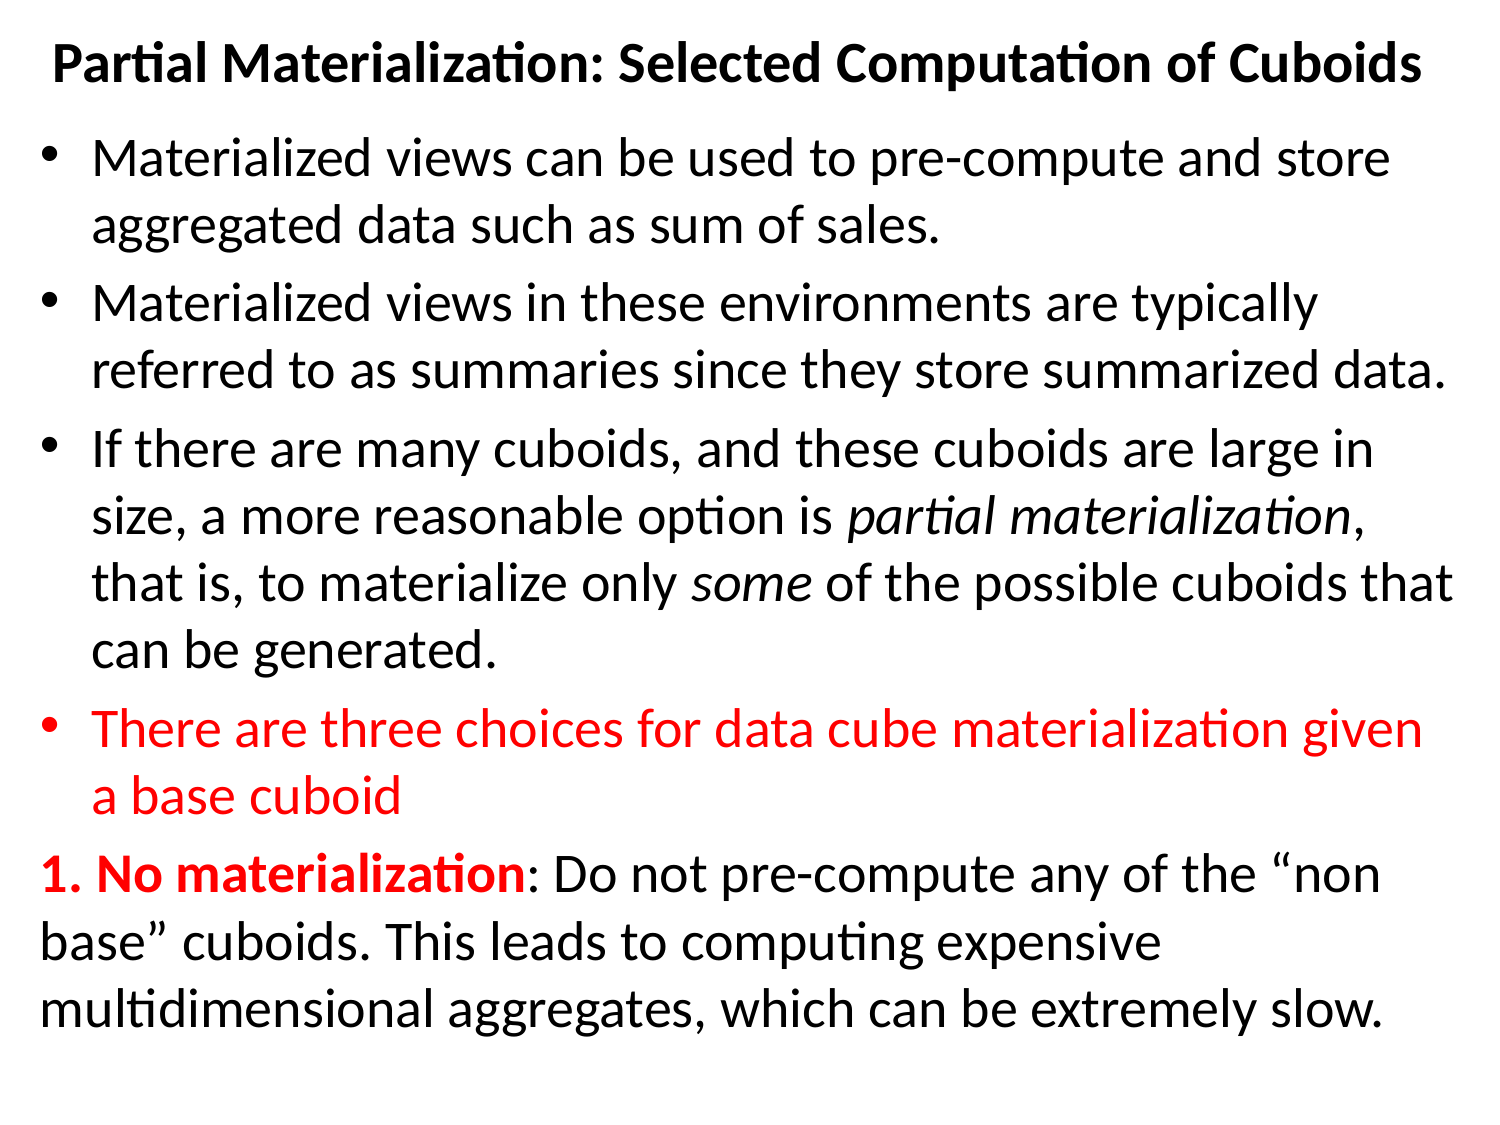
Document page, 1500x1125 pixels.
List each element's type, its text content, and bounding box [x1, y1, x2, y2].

list Materialized views can be used to pre-compute and store aggregated data such as sum of sales. Materialized views in these environments are typically referred to as summaries since they store summarized data. If there are many cuboids, and these cuboids are large in size, a more reasonable option is partial materialization, that is, to materialize only some of the possible cuboids that can be generated. There are three choices for data cube materialization given a base cuboid 1. No materialization: Do not pre-compute any of the “non base” cuboids. This leads to computing expensive multidimensional aggregates, which can be extremely slow. [24, 112, 1475, 1088]
title Partial Materialization: Selected Computation of Cuboids [37, 12, 1475, 105]
